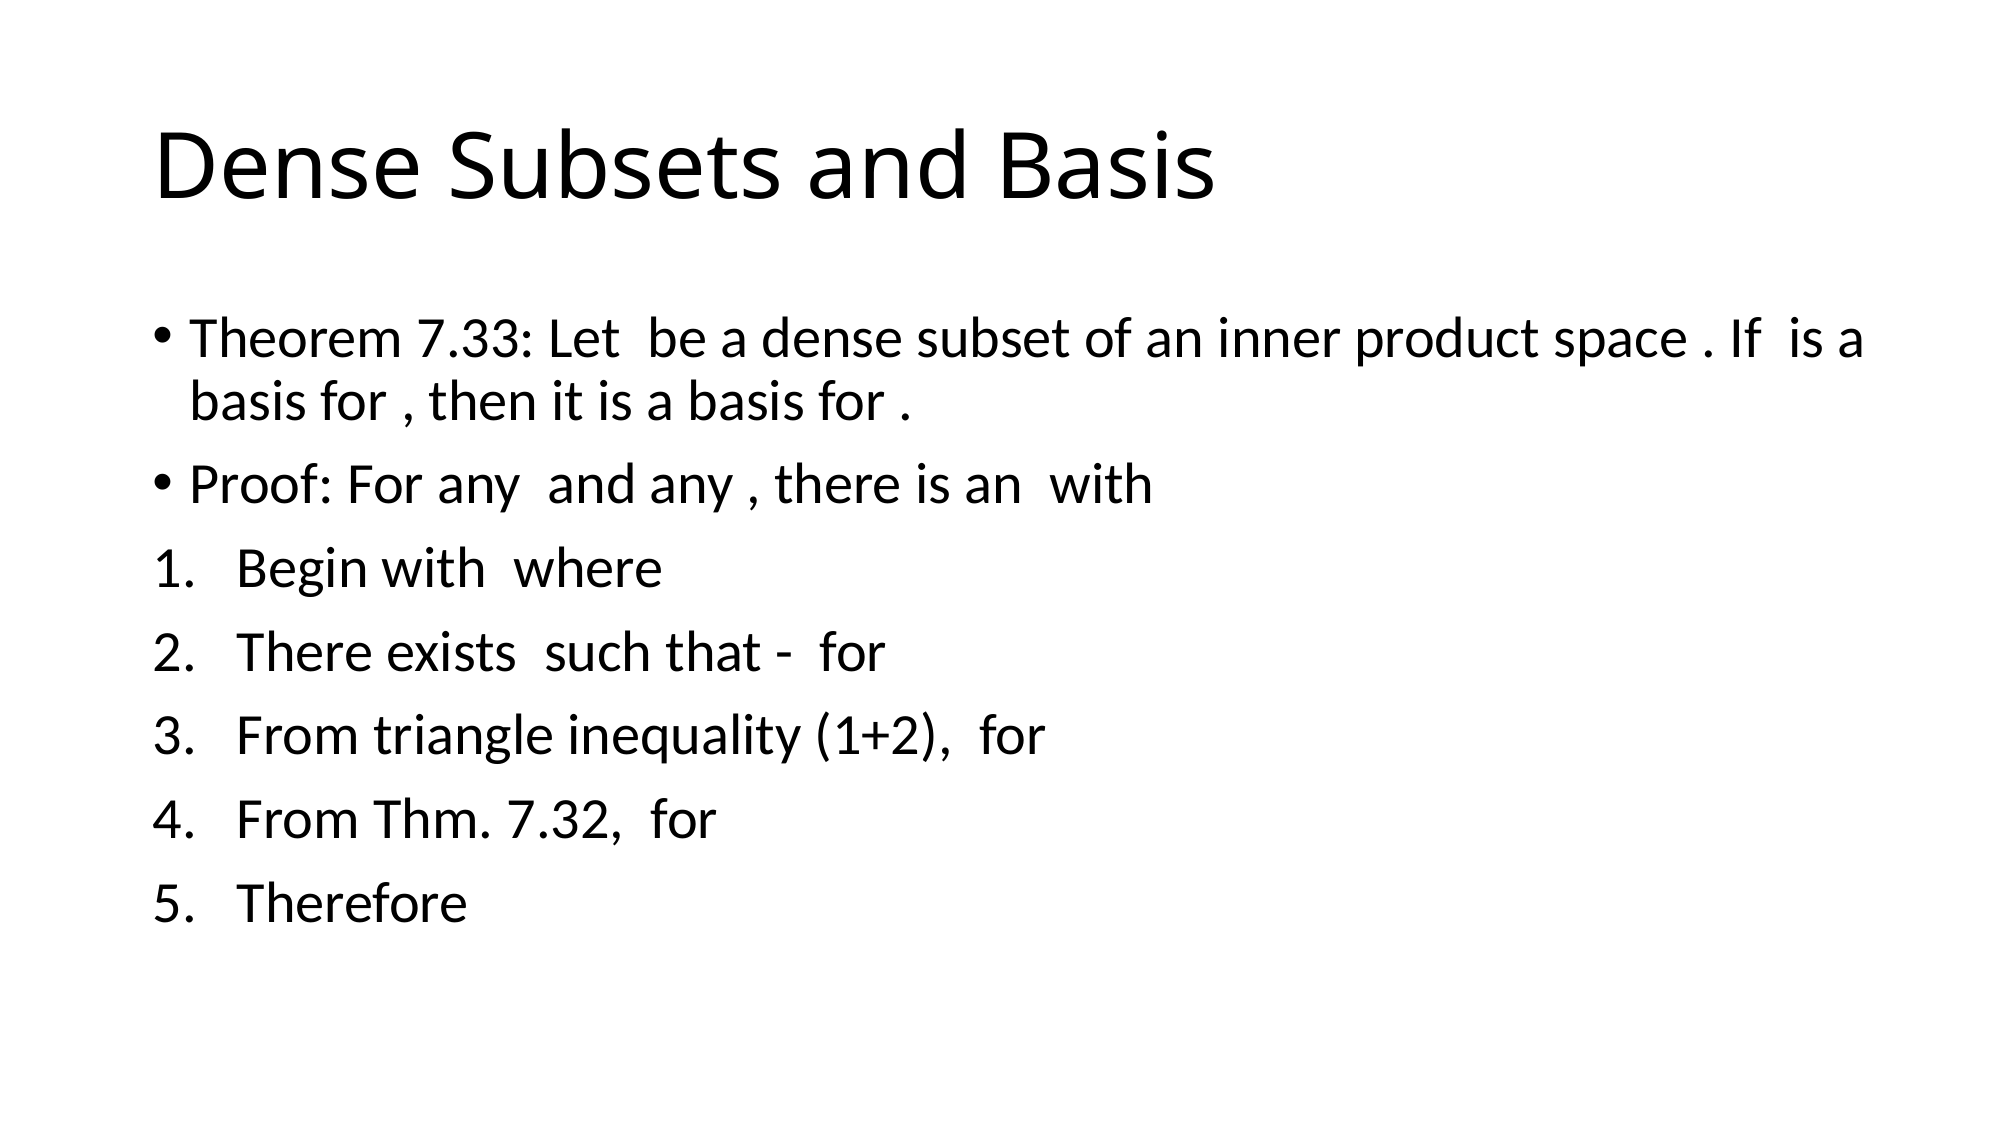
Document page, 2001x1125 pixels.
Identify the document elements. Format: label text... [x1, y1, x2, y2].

title Dense Subsets and Basis [137, 59, 1863, 278]
